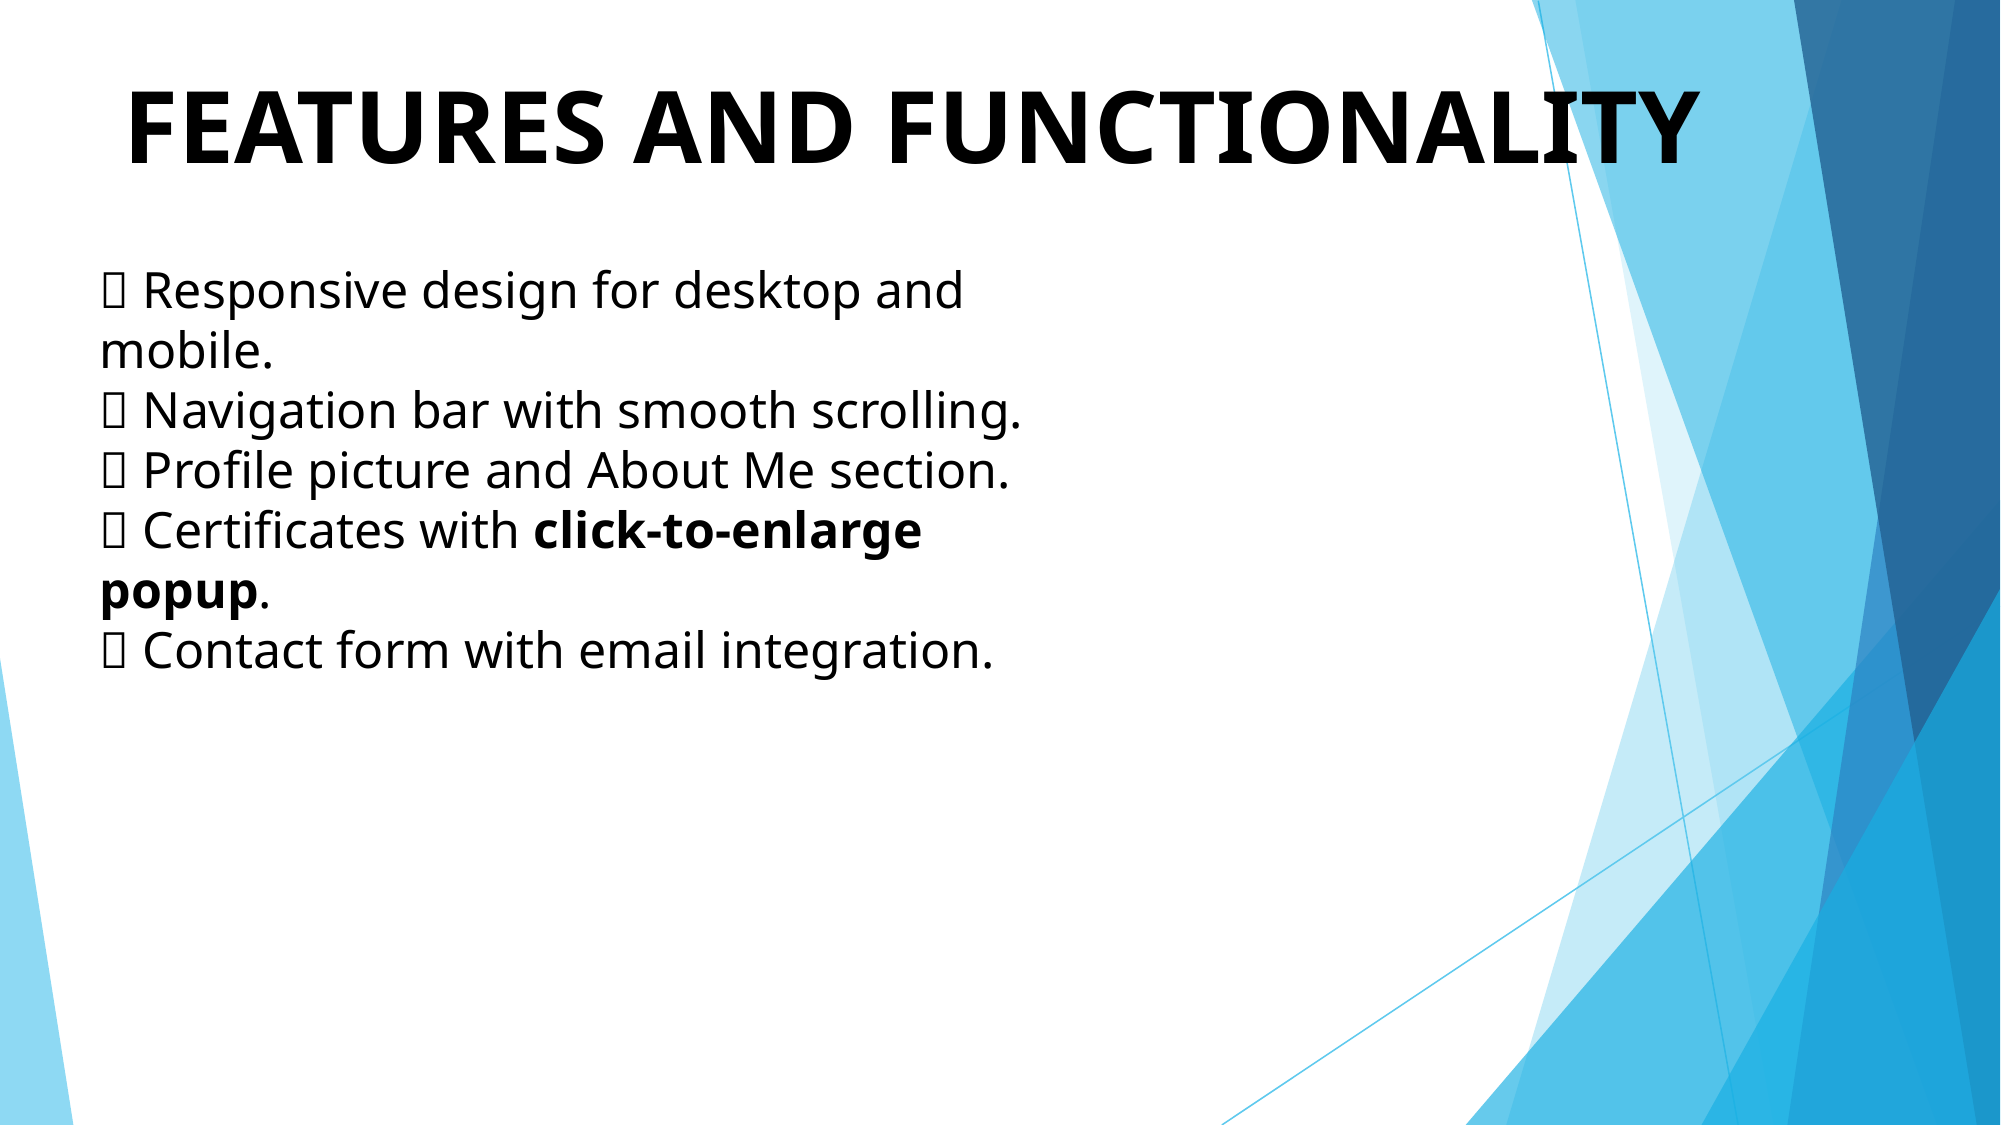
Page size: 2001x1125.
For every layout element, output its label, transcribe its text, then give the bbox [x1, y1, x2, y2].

title FEATURES AND FUNCTIONALITY [123, 63, 1877, 188]
list ✅ Responsive design for desktop and mobile. ✅ Navigation bar with smooth scrolling. ✅ Profile picture and About Me section. ✅ Certificates with click-to-enlarge popup. ✅ Contact form with email integration. [99, 258, 1094, 668]
